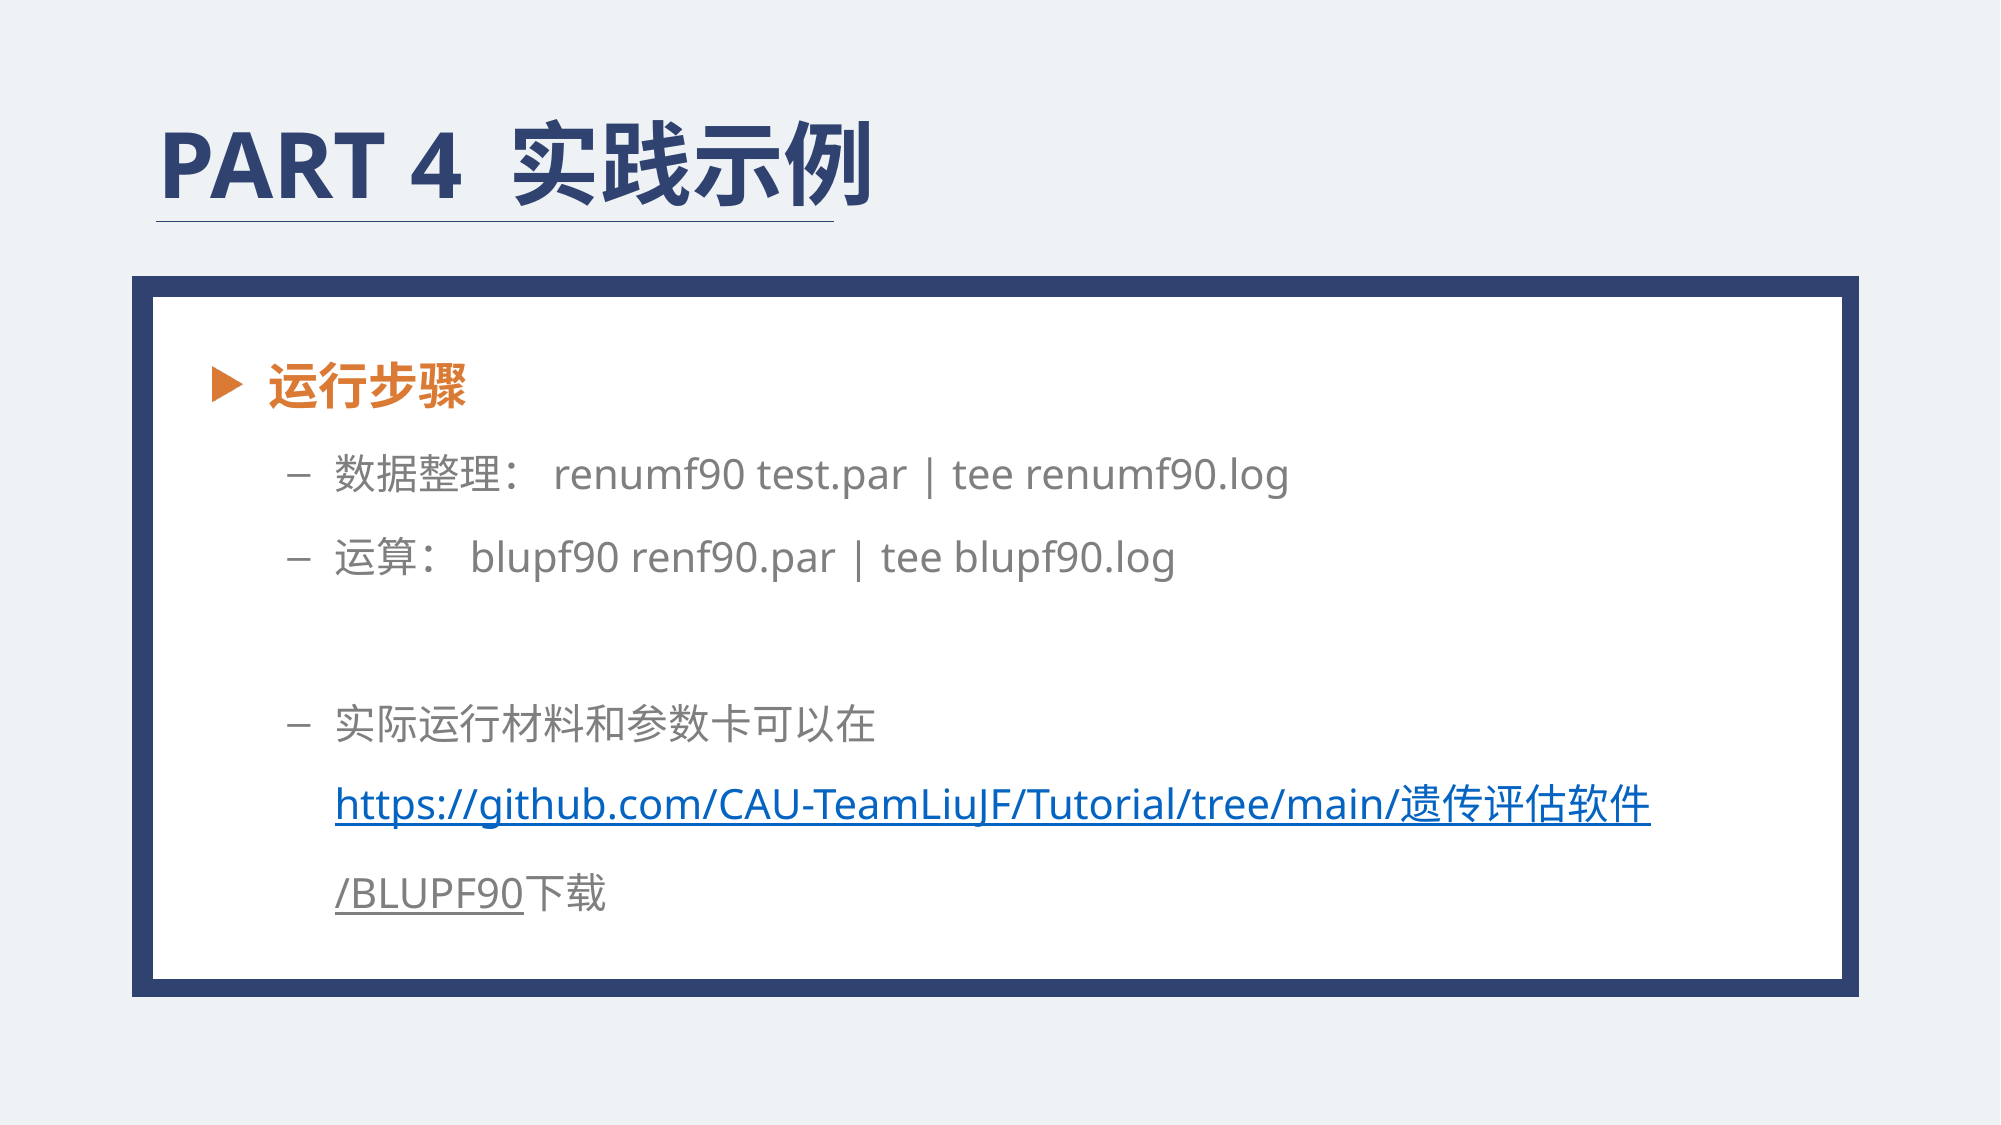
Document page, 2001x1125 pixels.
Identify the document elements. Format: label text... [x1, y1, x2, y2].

text_box 运行步骤 数据整理：renumf90 test.par | tee renumf90.log 运算：blupf90 renf90.par | tee blupf90.log 实际运行材料和参数卡可以在https://github.com/CAU-TeamLiuJF/Tutorial/tree/main/遗传评估软件/BLUPF90下载 [197, 316, 1807, 932]
text_box [132, 276, 1859, 997]
picture [212, 366, 243, 402]
text_box [153, 297, 1842, 979]
text_box PART 4 实践示例 [142, 59, 1868, 278]
